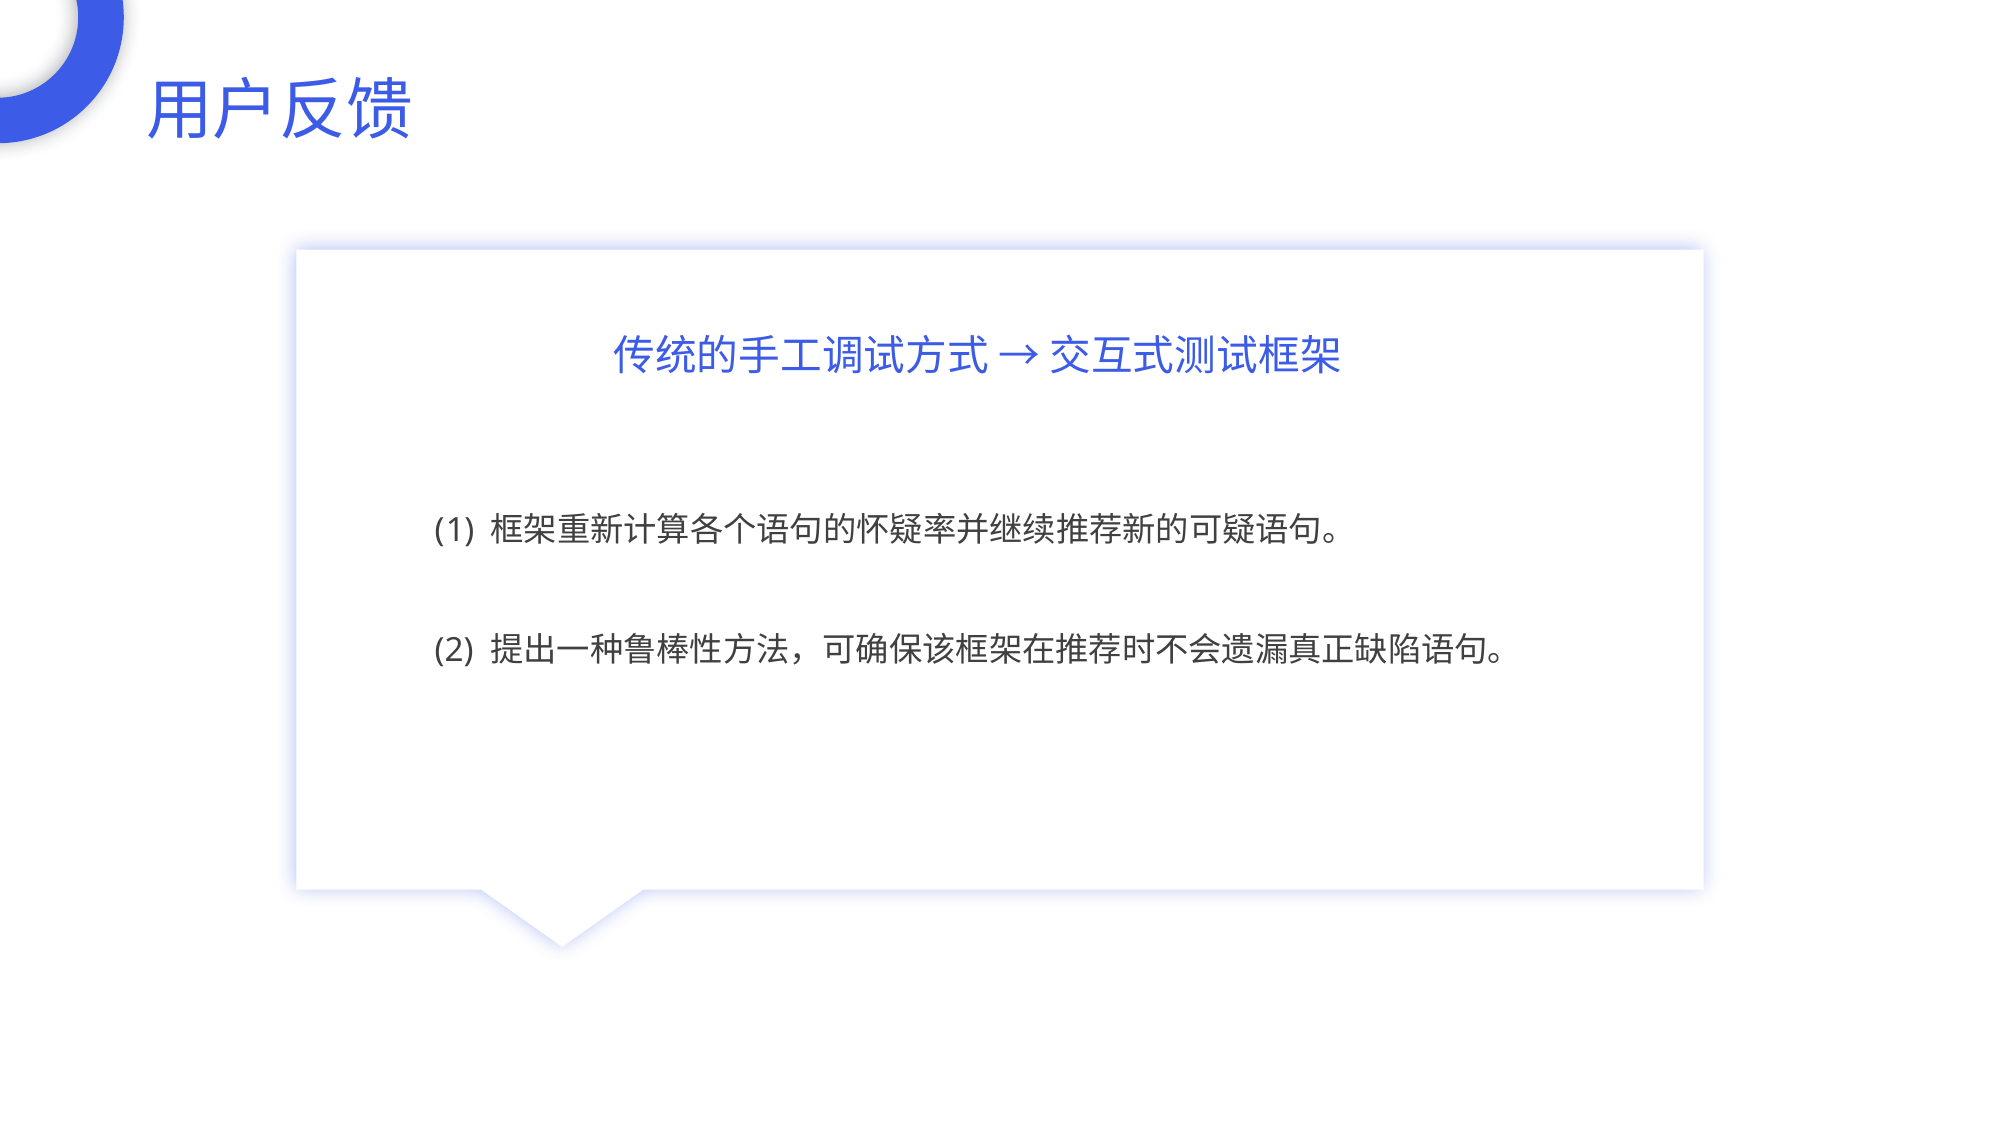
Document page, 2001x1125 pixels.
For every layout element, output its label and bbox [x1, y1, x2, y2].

text_box [295, 248, 1705, 949]
text_box [0, 0, 825, 156]
text_box [419, 321, 1630, 671]
